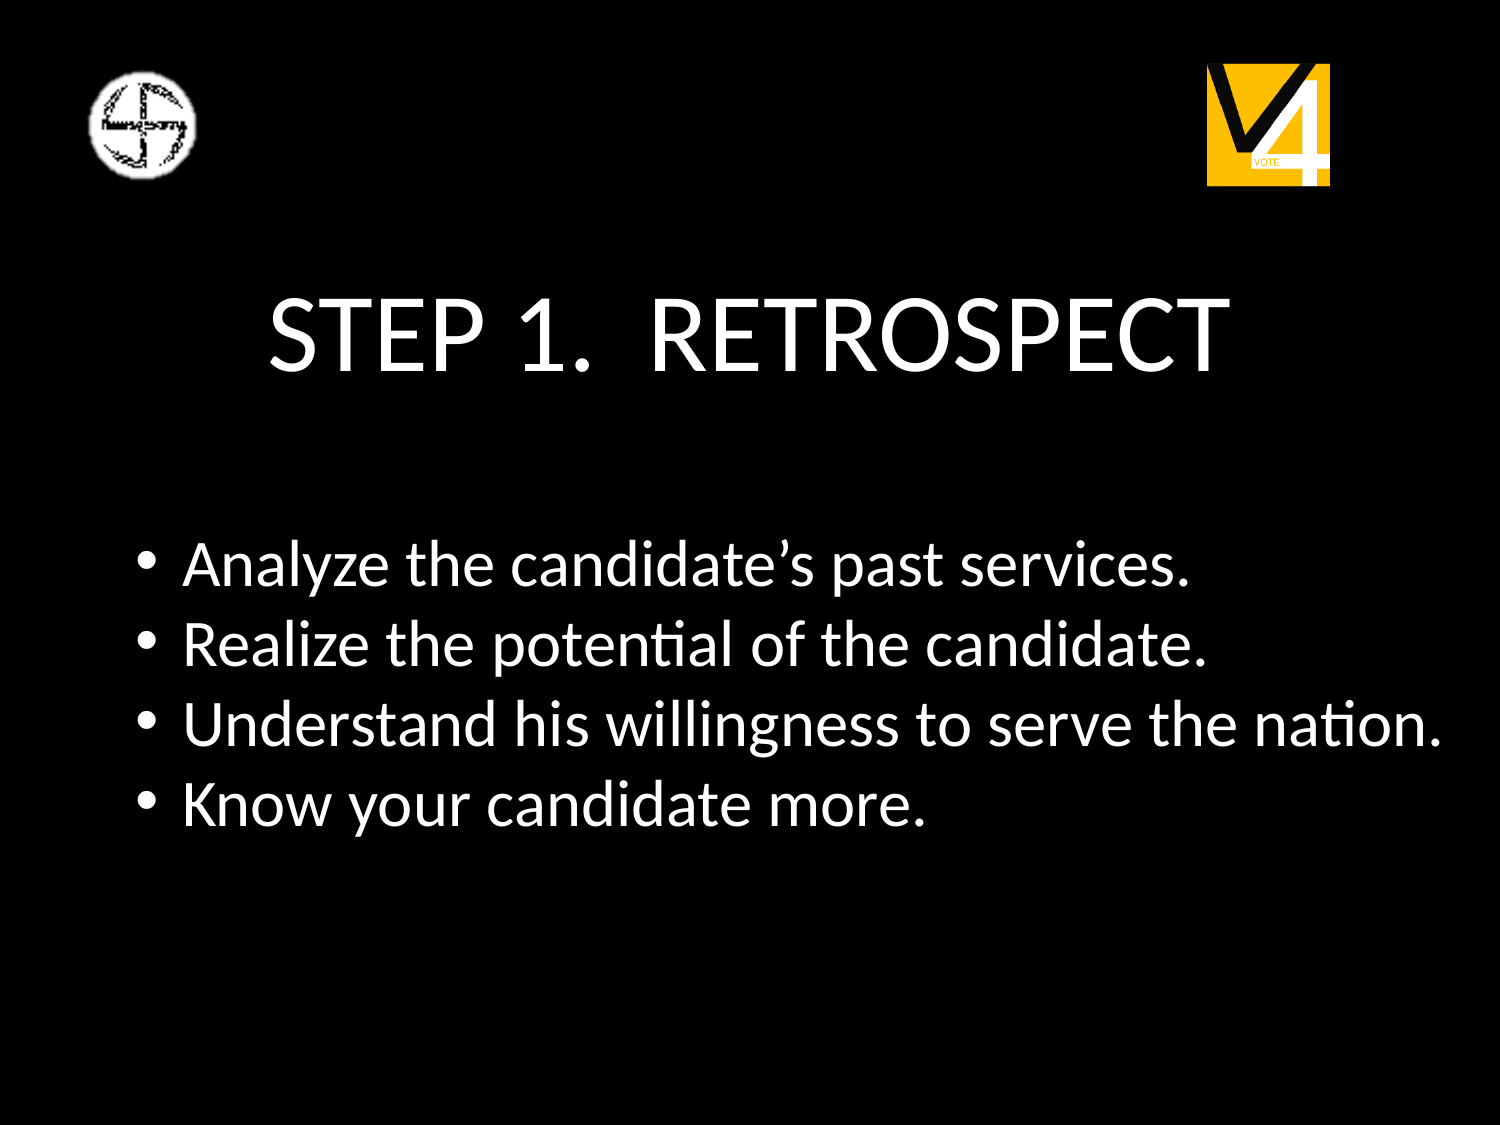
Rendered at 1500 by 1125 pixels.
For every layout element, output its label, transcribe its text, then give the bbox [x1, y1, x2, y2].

title STEP 1. RETROSPECT [0, 205, 1500, 448]
picture [999, 0, 1500, 327]
picture [74, 55, 213, 194]
text_box Analyze the candidate’s past services. Realize the potential of the candidate. Understand his willingness to serve the nation. Know your candidate more. [120, 512, 1460, 847]
